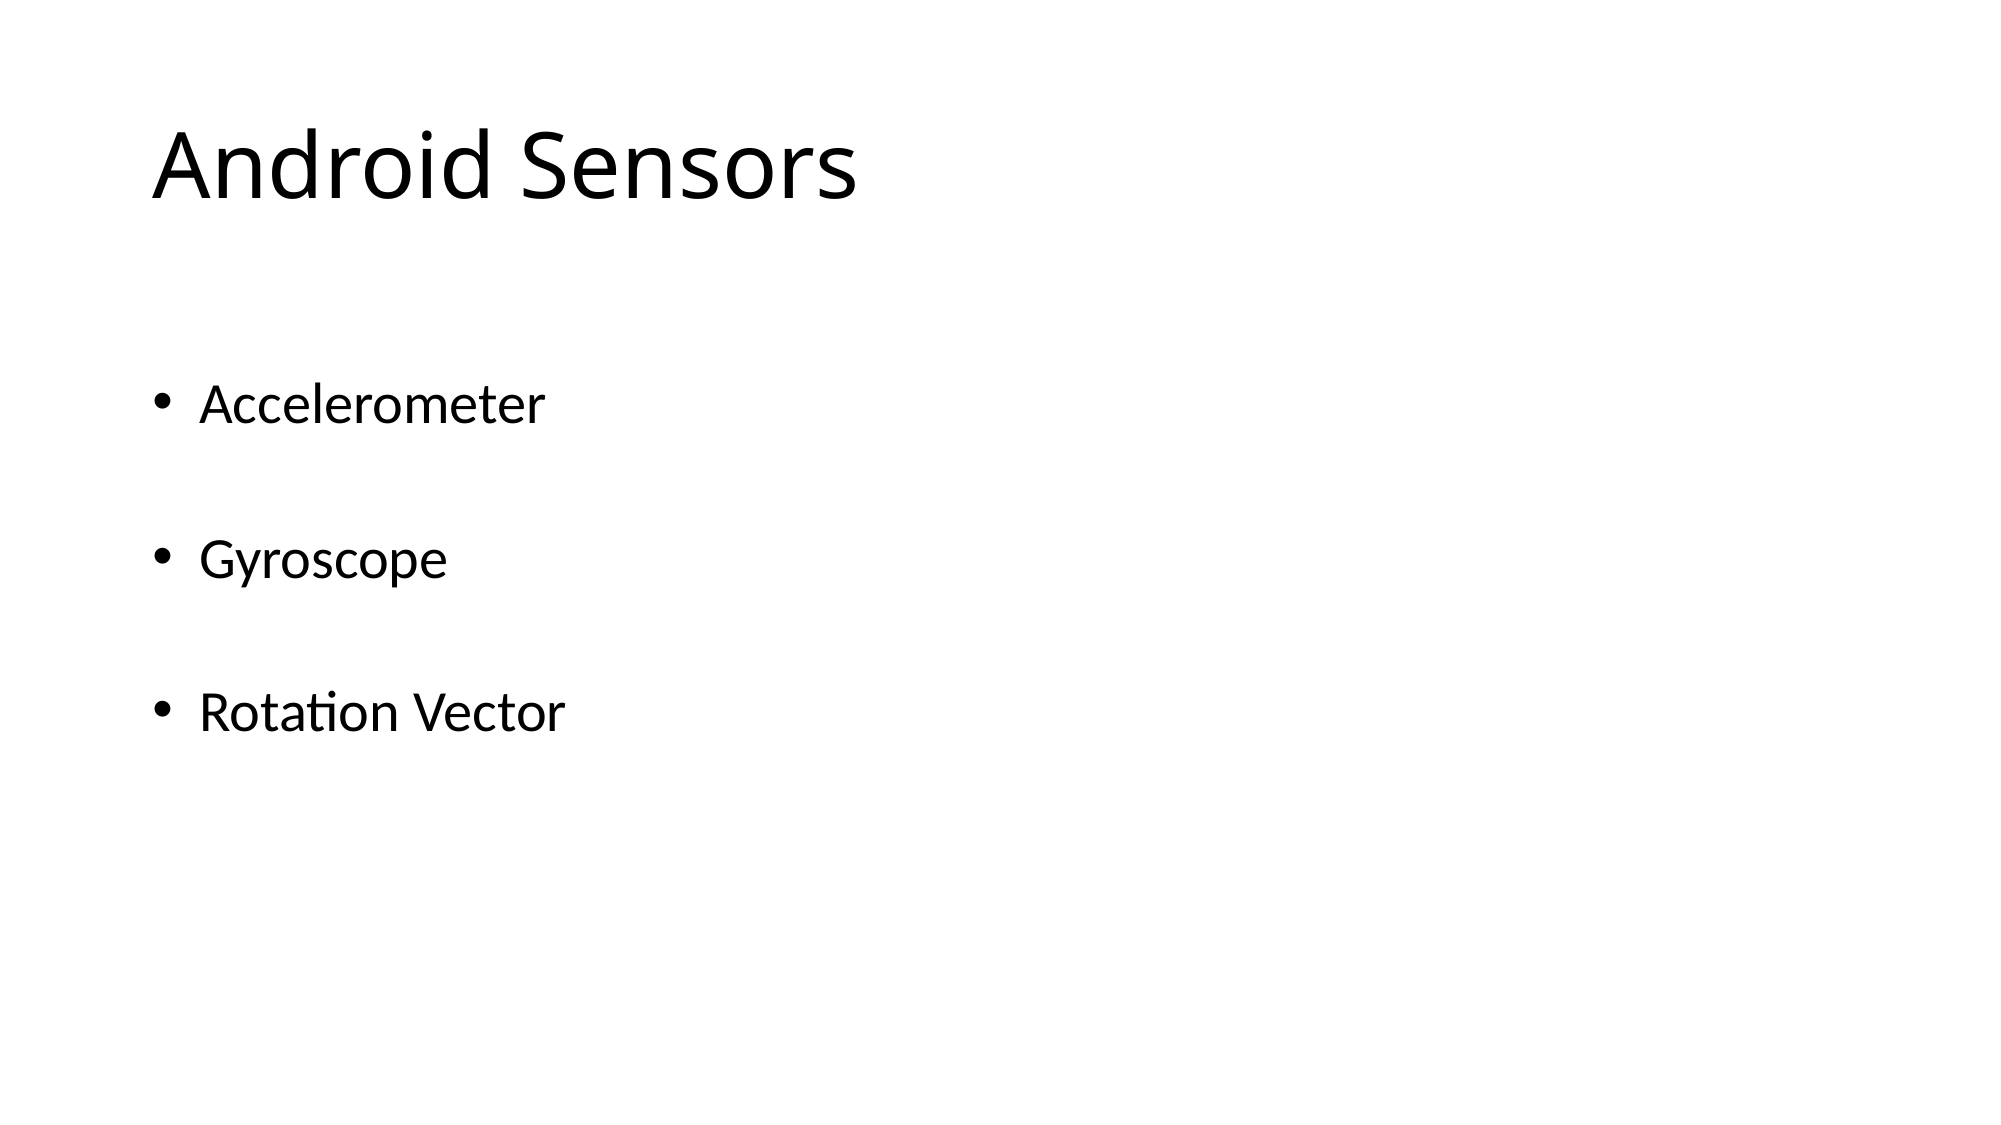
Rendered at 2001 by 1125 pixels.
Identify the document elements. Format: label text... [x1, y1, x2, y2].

title Android Sensors [137, 59, 1863, 278]
text_box Accelerometer [137, 357, 1699, 443]
text_box Rotation Vector [137, 665, 1699, 751]
text_box Gyroscope [137, 513, 1699, 598]
